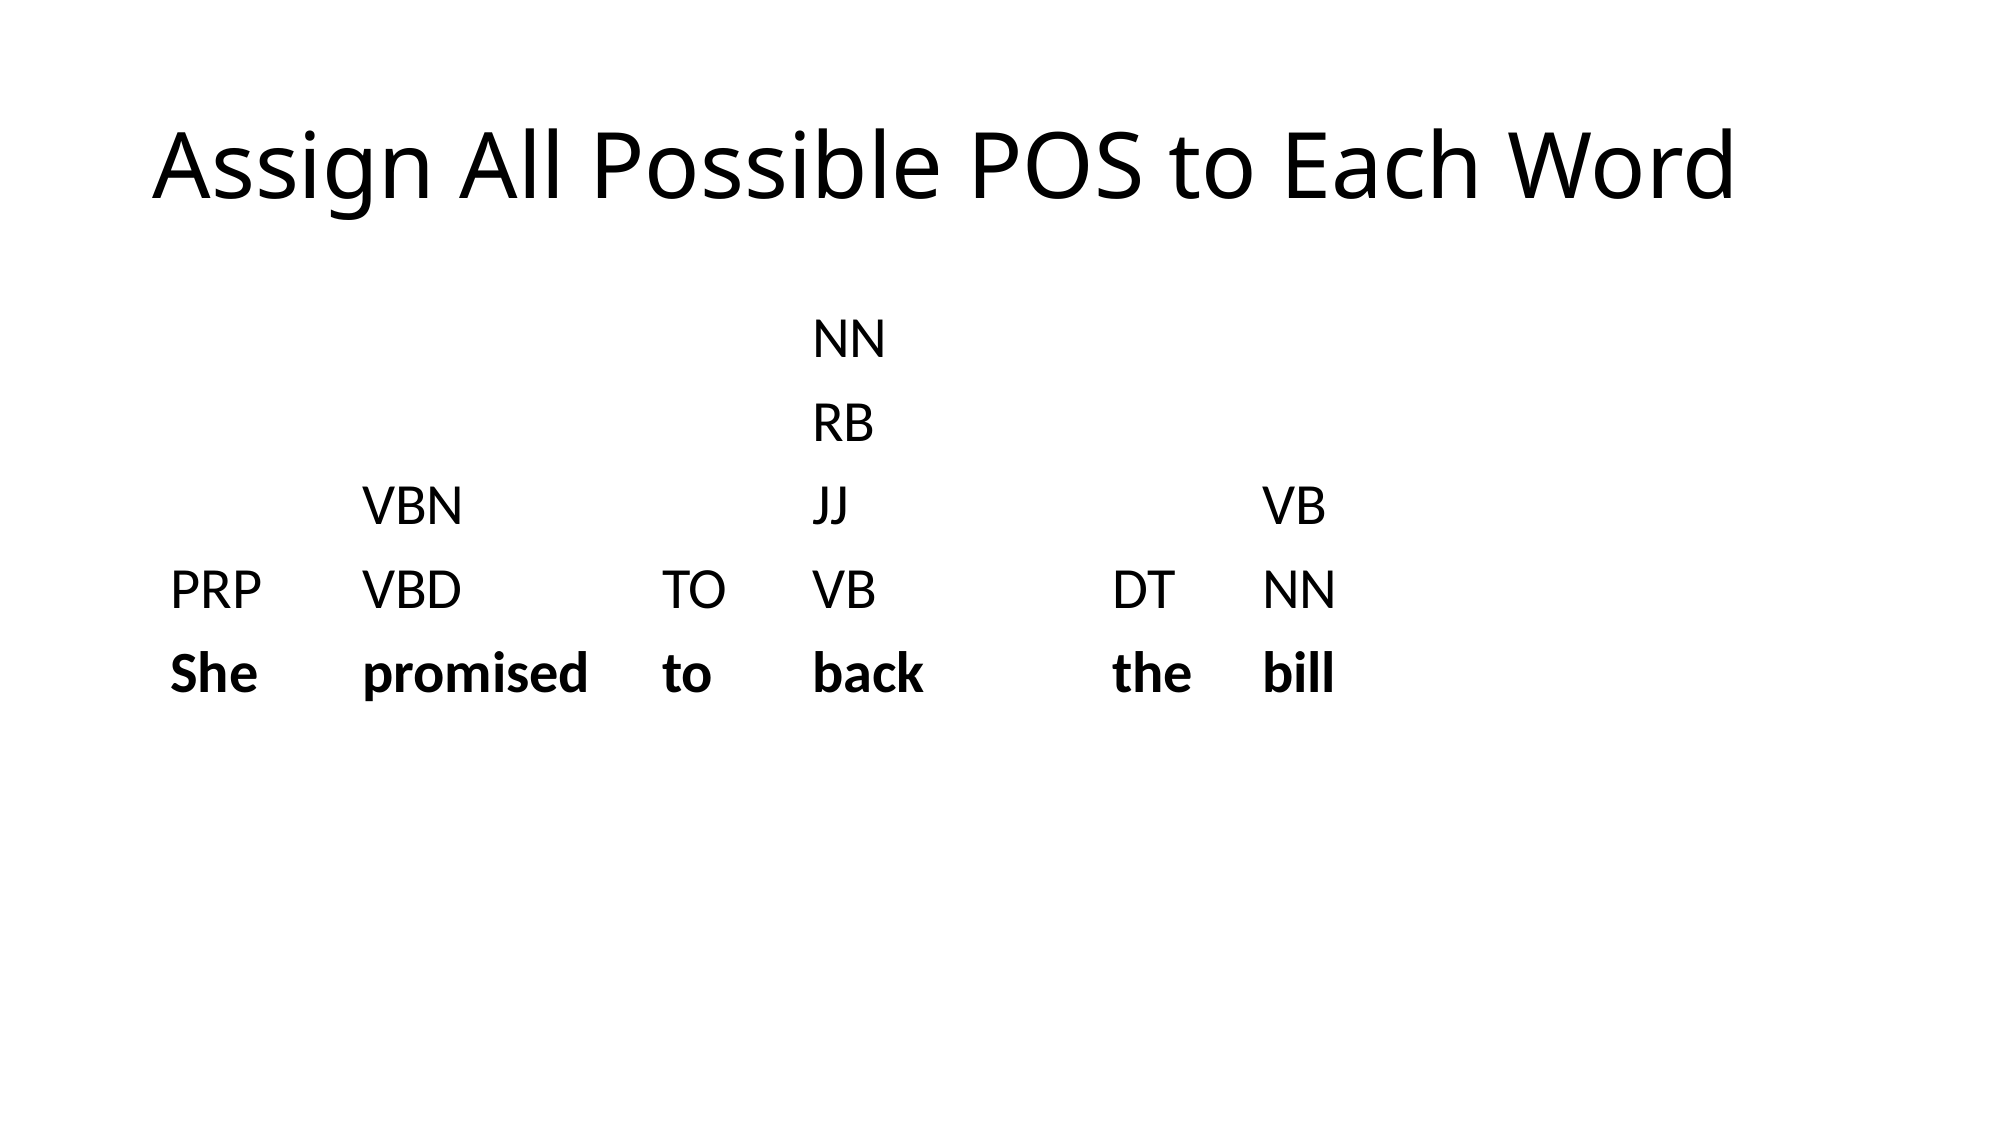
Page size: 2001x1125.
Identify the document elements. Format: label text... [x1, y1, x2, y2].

title Assign All Possible POS to Each Word [137, 59, 1863, 278]
list NN RB VBN JJ VB PRP VBD TO VB DT NN She promised to back the bill [137, 299, 1863, 1014]
